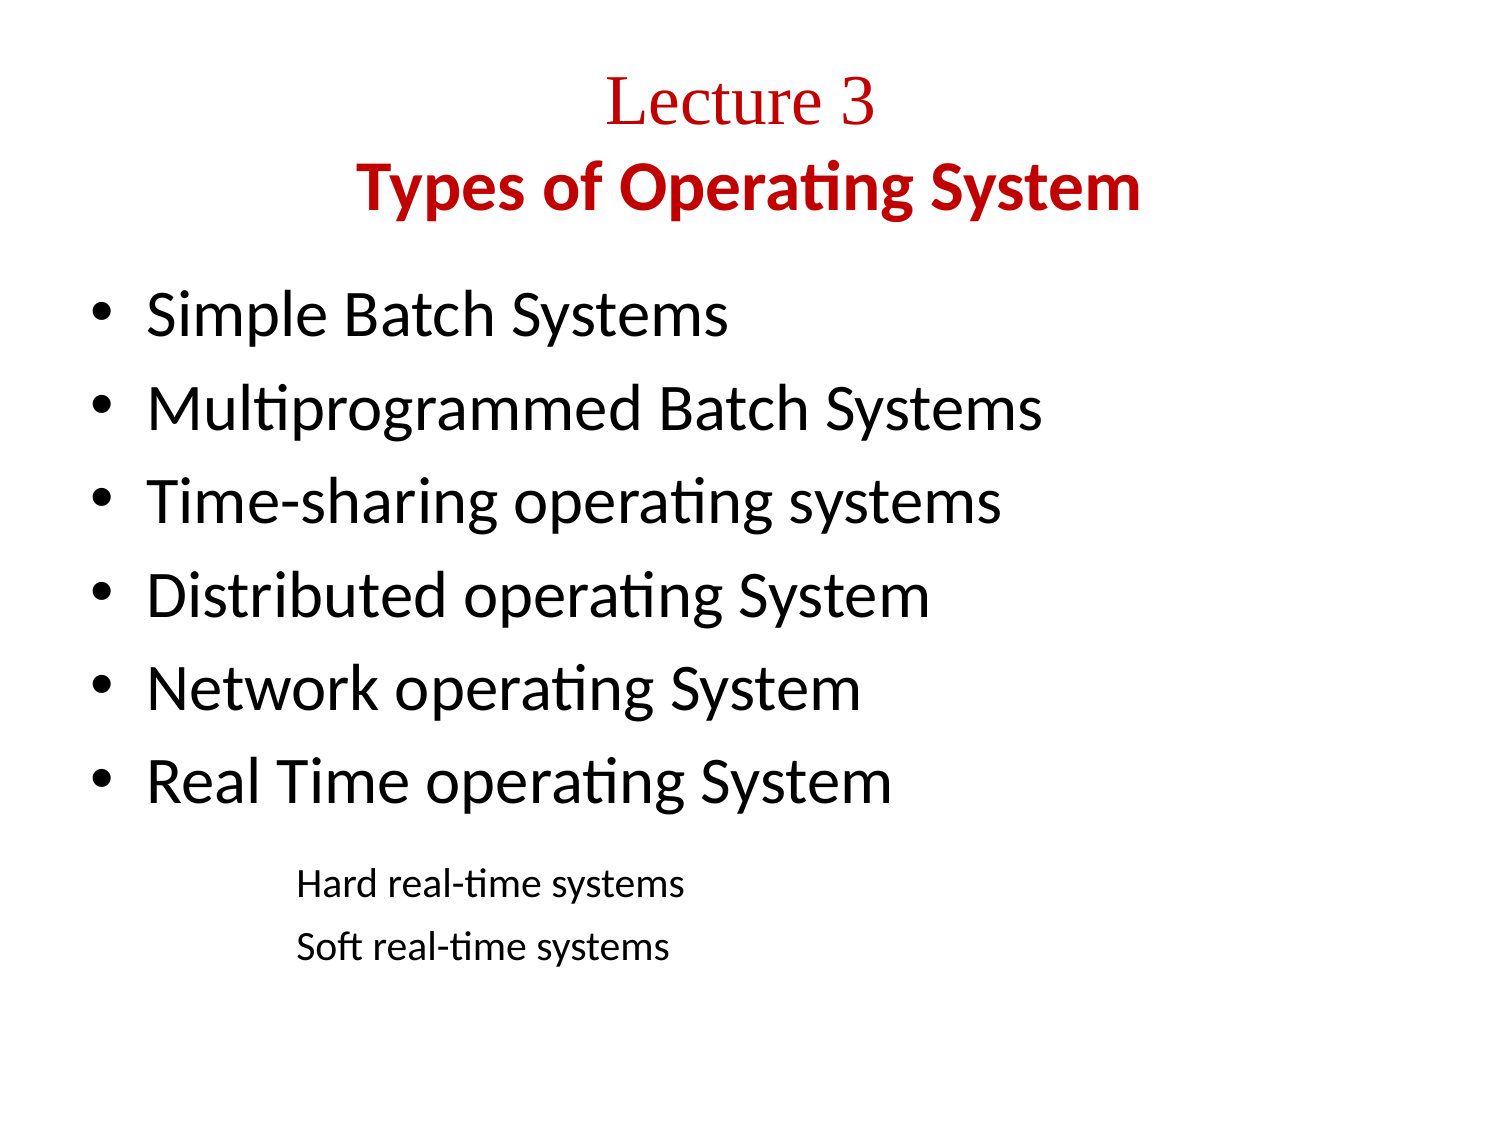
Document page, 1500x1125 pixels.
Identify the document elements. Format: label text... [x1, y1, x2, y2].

title Lecture 3 Types of Operating System [75, 45, 1425, 233]
list Simple Batch Systems Multiprogrammed Batch Systems Time-sharing operating systems Distributed operating System Network operating System Real Time operating System Hard real-time systems Soft real-time systems [75, 262, 1425, 1005]
